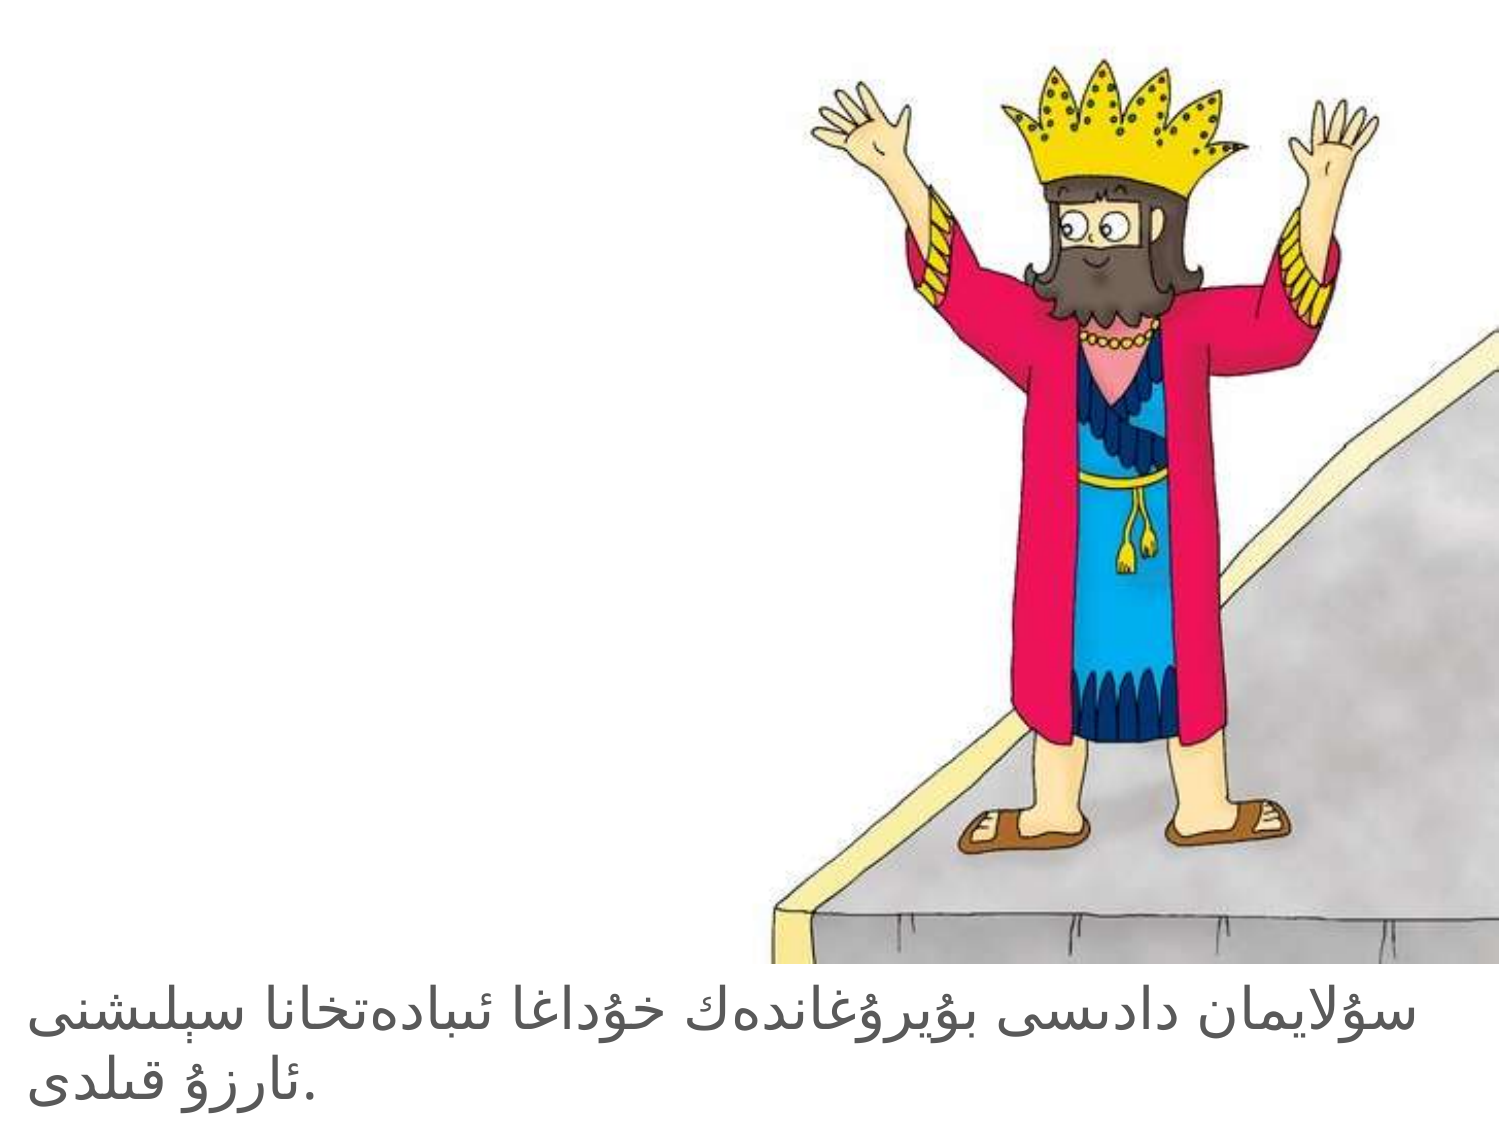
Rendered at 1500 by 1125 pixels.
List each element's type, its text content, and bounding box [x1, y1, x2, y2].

picture [159, 13, 1499, 964]
text_box سۇلايمان دادىسى بۇيرۇغاندەك خۇداغا ئىبادەتخانا سېلىشنى ئارزۇ قىلدى. [11, 964, 1483, 1119]
